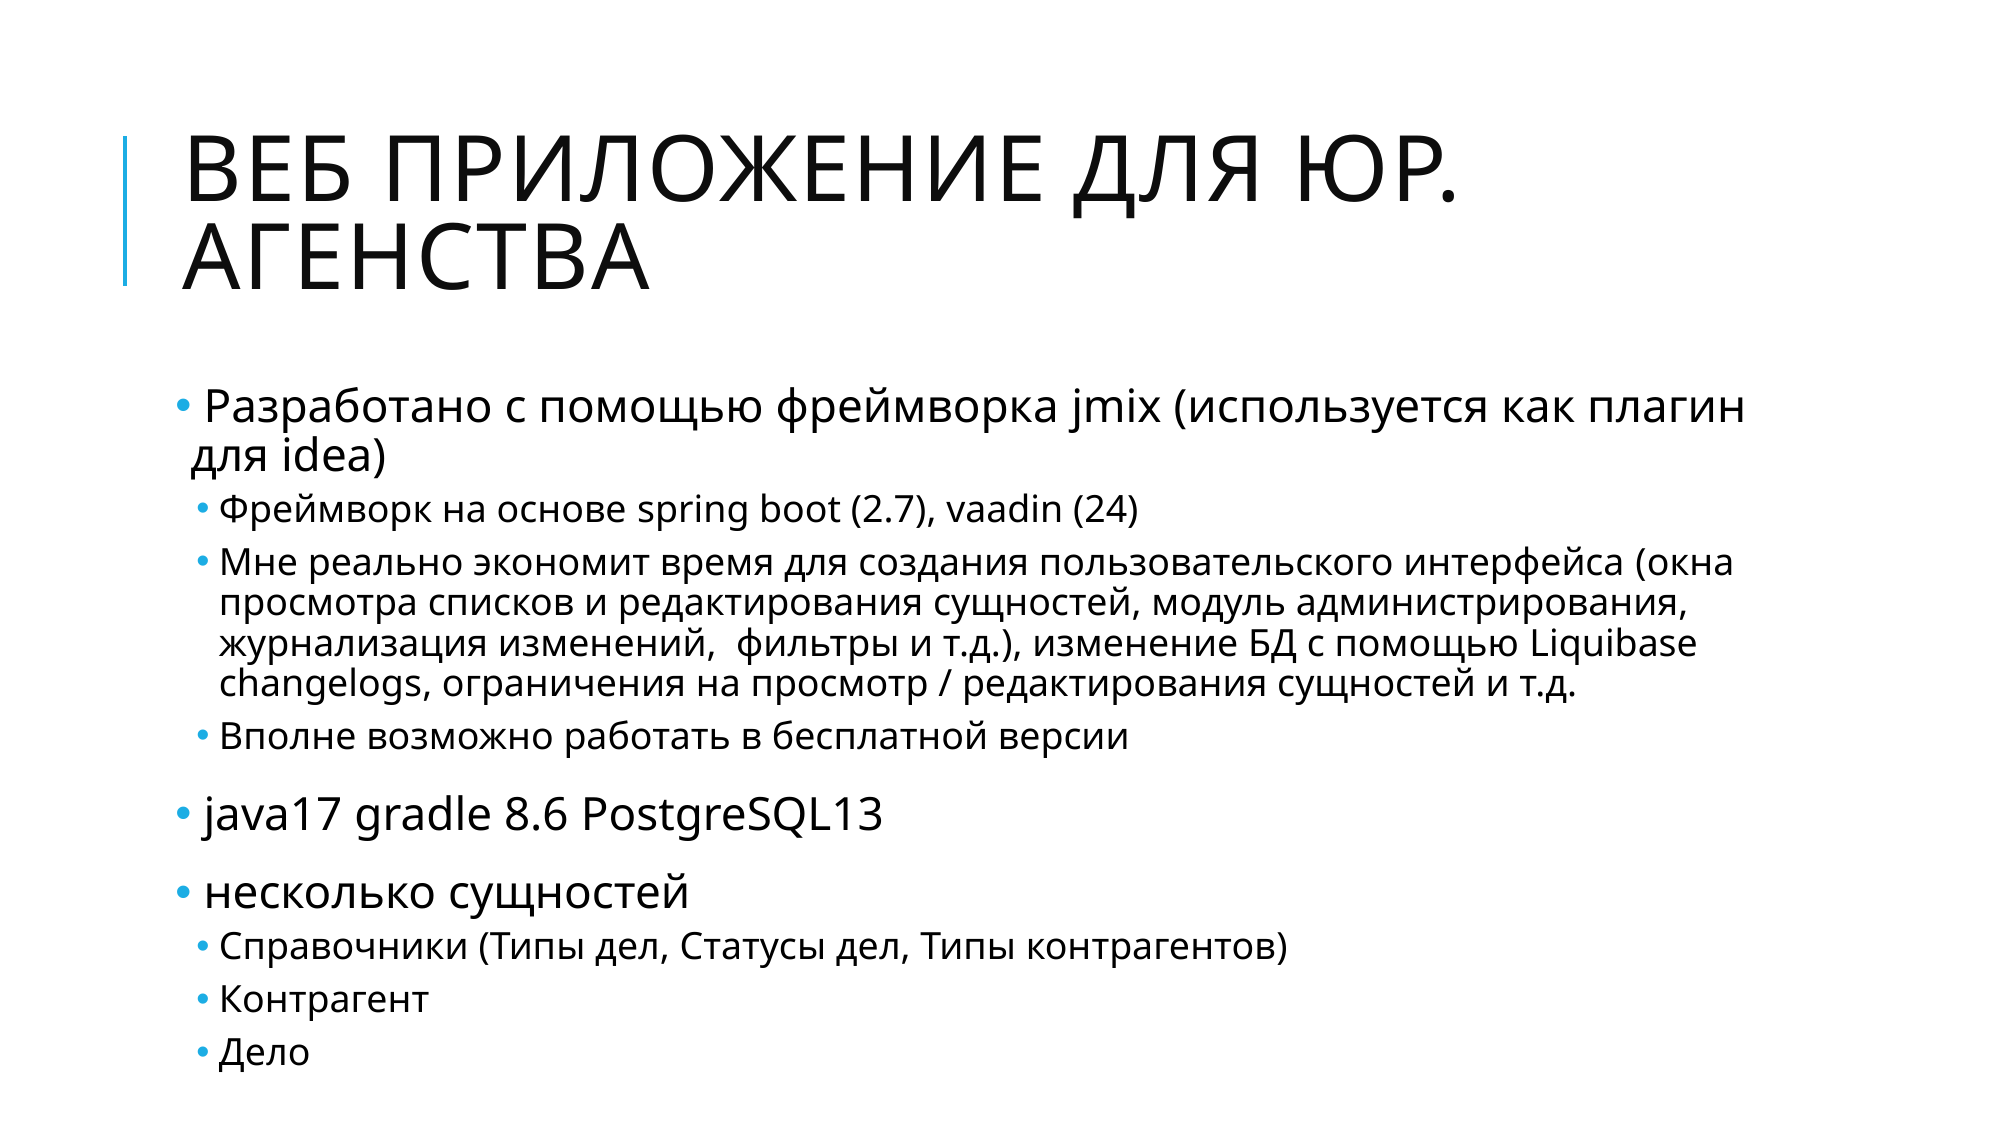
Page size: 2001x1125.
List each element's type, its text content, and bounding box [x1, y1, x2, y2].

list Разработано с помощью фреймворка jmix (используется как плагин для idea) Фреймворк на основе spring boot (2.7), vaadin (24) Мне реально экономит время для создания пользовательского интерфейса (окна просмотра списков и редактирования сущностей, модуль администрирования, журнализация изменений, фильтры и т.д.), изменение БД с помощью Liquibase changelogs, ограничения на просмотр / редактирования сущностей и т.д. Вполне возможно работать в бесплатной версии java17 gradle 8.6 PostgreSQL13 несколько сущностей Cправочники (Типы дел, Статусы дел, Типы контрагентов) Контрагент Дело [168, 375, 1763, 1035]
title Веб приложение для юр. агенства [168, 96, 1763, 342]
